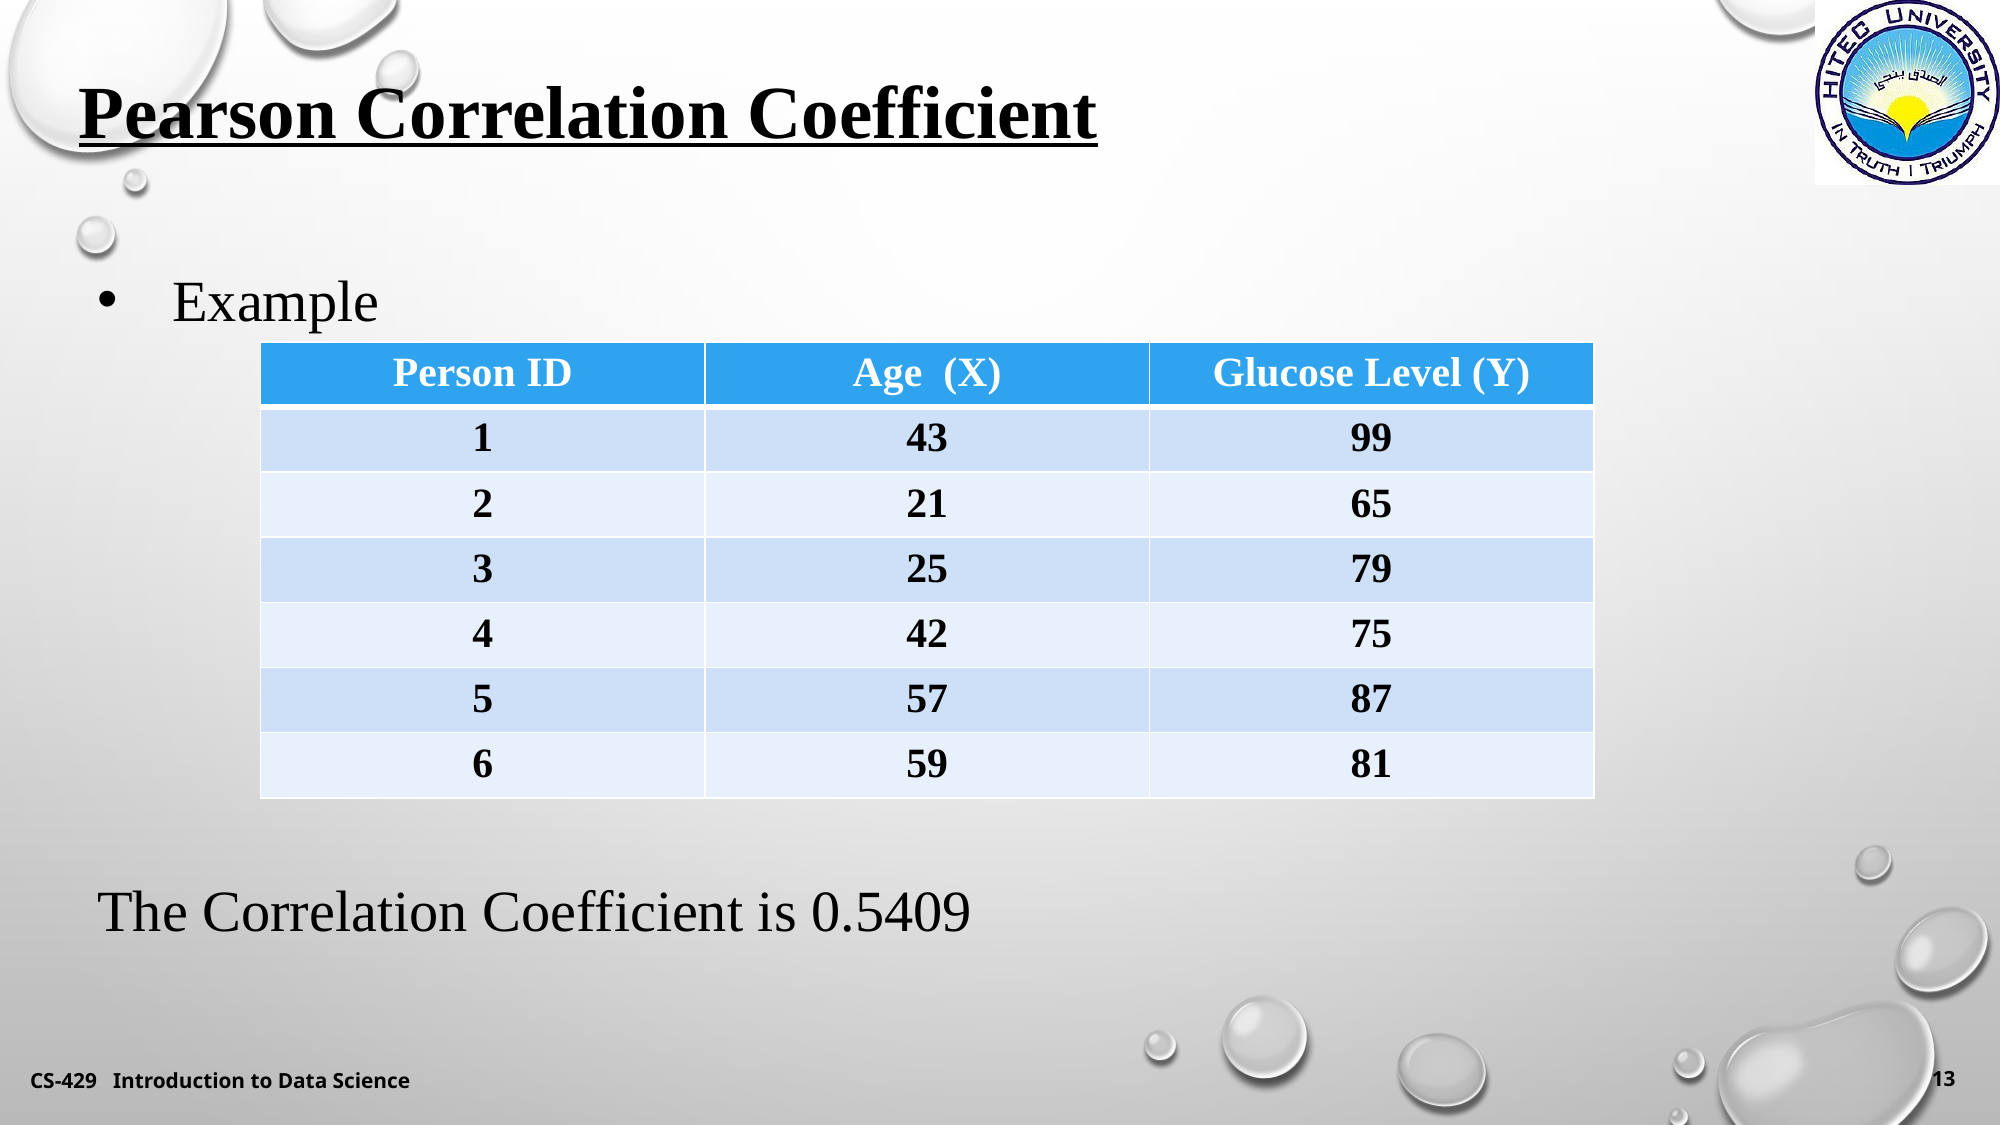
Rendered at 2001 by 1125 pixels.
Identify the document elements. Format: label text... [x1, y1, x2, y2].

table_cell 6 [261, 733, 704, 797]
table_cell 87 [1150, 668, 1593, 732]
table_cell 81 [1150, 733, 1593, 797]
table_header Glucose Level (Y) [1150, 343, 1593, 404]
text_box The Correlation Coefficient is 0.5409 [82, 865, 1918, 951]
picture [0, 0, 2000, 1125]
table_cell 21 [706, 473, 1149, 536]
text_box Example [82, 256, 1918, 341]
table_header Person ID [261, 343, 704, 404]
table_cell 75 [1150, 603, 1593, 667]
table_cell 4 [261, 603, 704, 667]
table_cell 99 [1150, 410, 1593, 471]
text_box Pearson Correlation Coefficient [64, 56, 1809, 162]
footer CS-429 Introduction to Data Science [15, 1050, 1110, 1110]
slide_number 13 [1845, 1050, 1971, 1110]
table_cell 25 [706, 538, 1149, 602]
table_cell 57 [706, 668, 1149, 732]
table_cell 3 [261, 538, 704, 602]
table_cell 65 [1150, 473, 1593, 536]
table_cell 59 [706, 733, 1149, 797]
table_cell 43 [706, 410, 1149, 471]
table_header Age (X) [706, 343, 1149, 404]
table_cell 2 [261, 473, 704, 536]
table_cell 1 [261, 410, 704, 471]
table_cell 42 [706, 603, 1149, 667]
table_cell 5 [261, 668, 704, 732]
table_cell 79 [1150, 538, 1593, 602]
